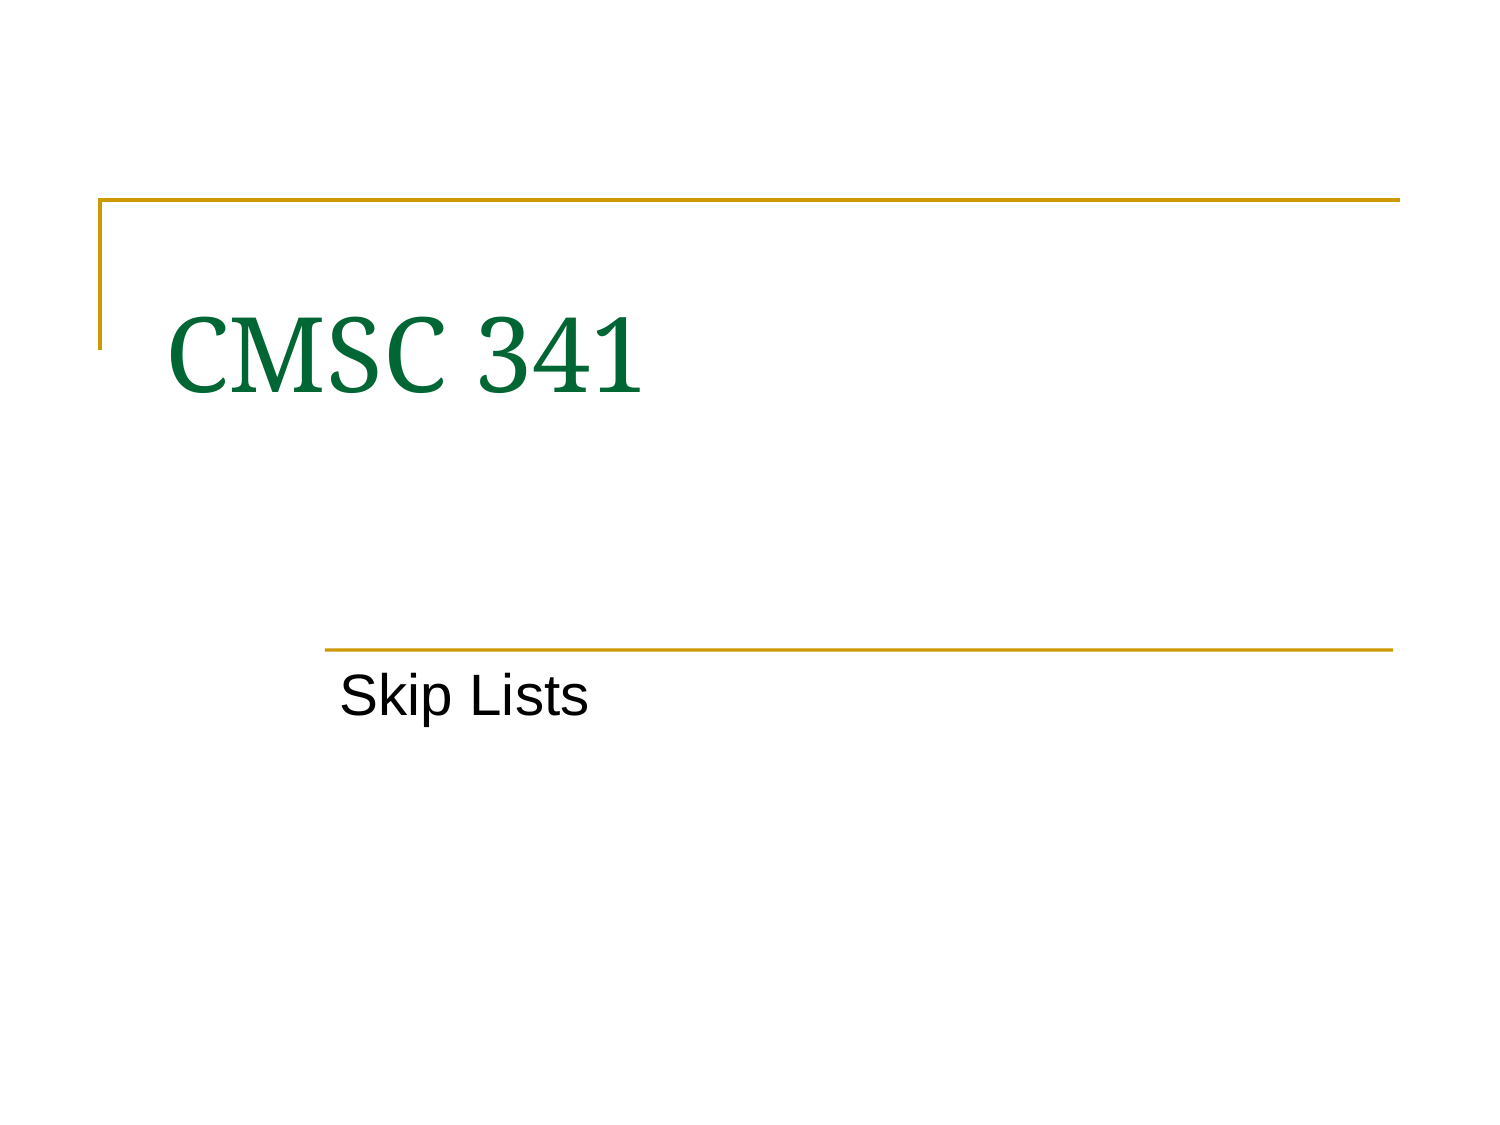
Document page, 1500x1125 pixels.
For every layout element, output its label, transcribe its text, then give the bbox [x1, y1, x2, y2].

title CMSC 341 [149, 280, 1401, 505]
subtitle Skip Lists [324, 649, 1401, 938]
